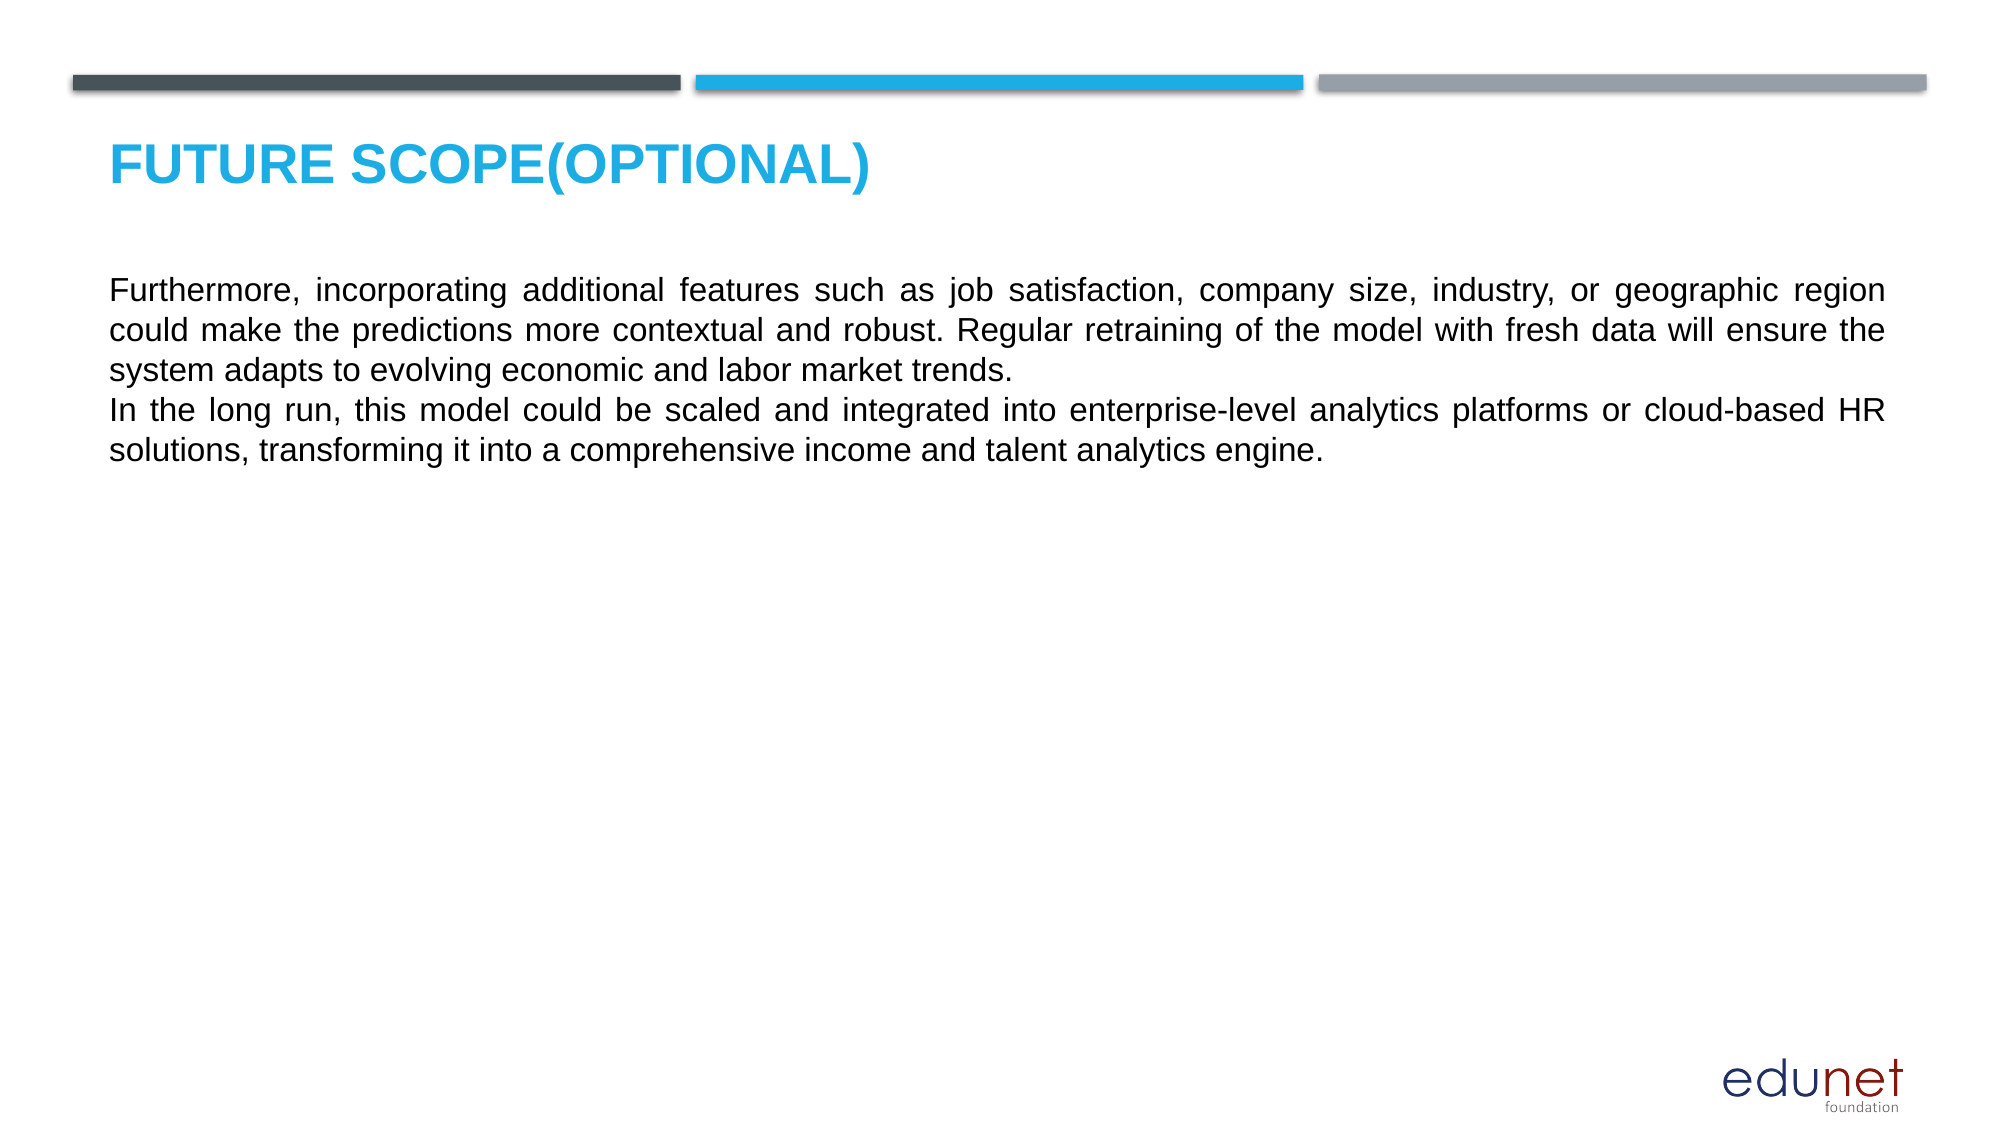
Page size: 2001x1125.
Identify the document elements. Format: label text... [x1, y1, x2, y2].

title Future scope(Optional) [94, 119, 1904, 260]
picture [1719, 1056, 1905, 1116]
text_box Furthermore, incorporating additional features such as job satisfaction, company size, industry, or geographic region could make the predictions more contextual and robust. Regular retraining of the model with fresh data will ensure the system adapts to evolving economic and labor market trends. In the long run, this model could be scaled and integrated into enterprise-level analytics platforms or cloud-based HR solutions, transforming it into a comprehensive income and talent analytics engine. [94, 260, 1904, 476]
